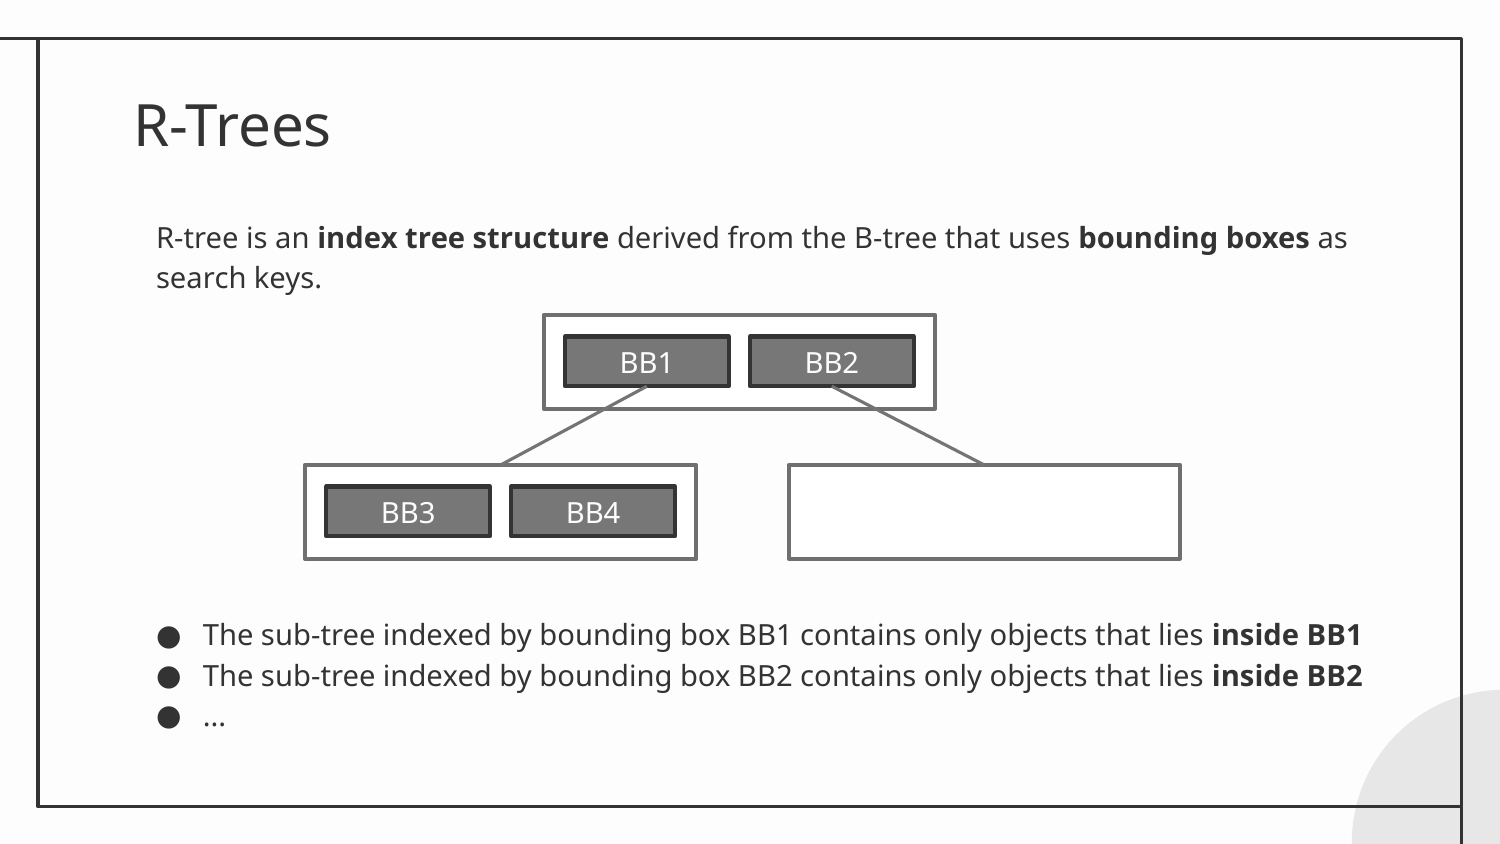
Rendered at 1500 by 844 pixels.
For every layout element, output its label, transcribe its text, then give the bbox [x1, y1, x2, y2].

text_box BB3 [324, 484, 492, 538]
text_box [787, 463, 1182, 561]
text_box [831, 386, 985, 466]
title R-Trees [118, 72, 1382, 167]
text_box [542, 313, 937, 411]
text_box BB1 [563, 334, 731, 388]
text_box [500, 386, 648, 466]
text_box [303, 463, 698, 561]
list R-tree is an index tree structure derived from the B-tree that uses bounding boxes as search keys. [118, 199, 1382, 596]
text_box The sub-tree indexed by bounding box BB1 contains only objects that lies inside BB1 The sub-tree indexed by bounding box BB2 contains only objects that lies inside BB2 ... [118, 596, 1382, 844]
text_box BB4 [509, 484, 677, 538]
text_box BB2 [748, 334, 916, 388]
